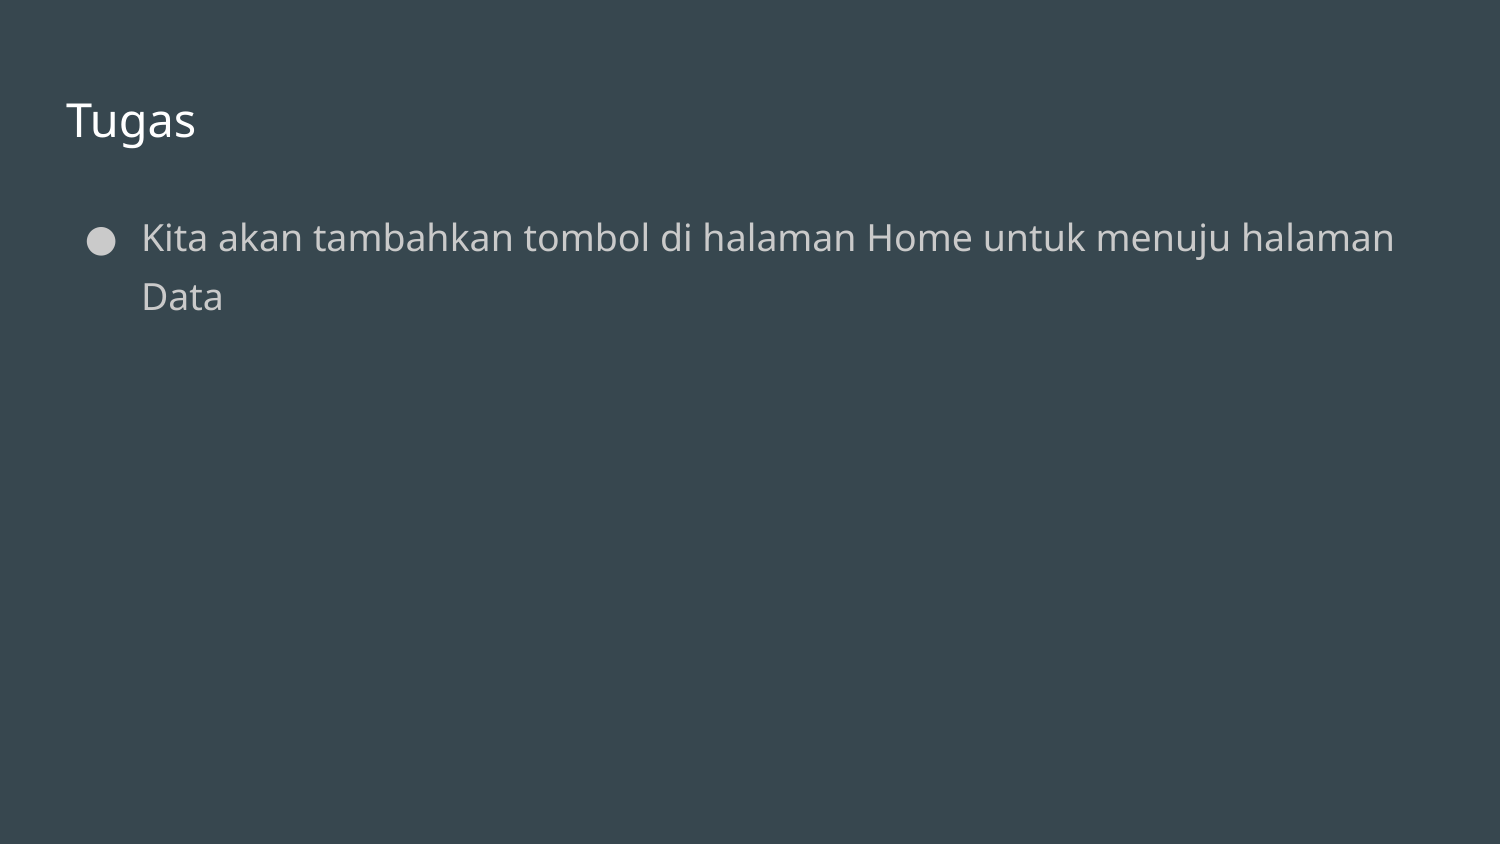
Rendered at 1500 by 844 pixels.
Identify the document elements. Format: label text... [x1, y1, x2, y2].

list Kita akan tambahkan tombol di halaman Home untuk menuju halaman Data [51, 189, 1449, 750]
title Tugas [51, 72, 1449, 167]
